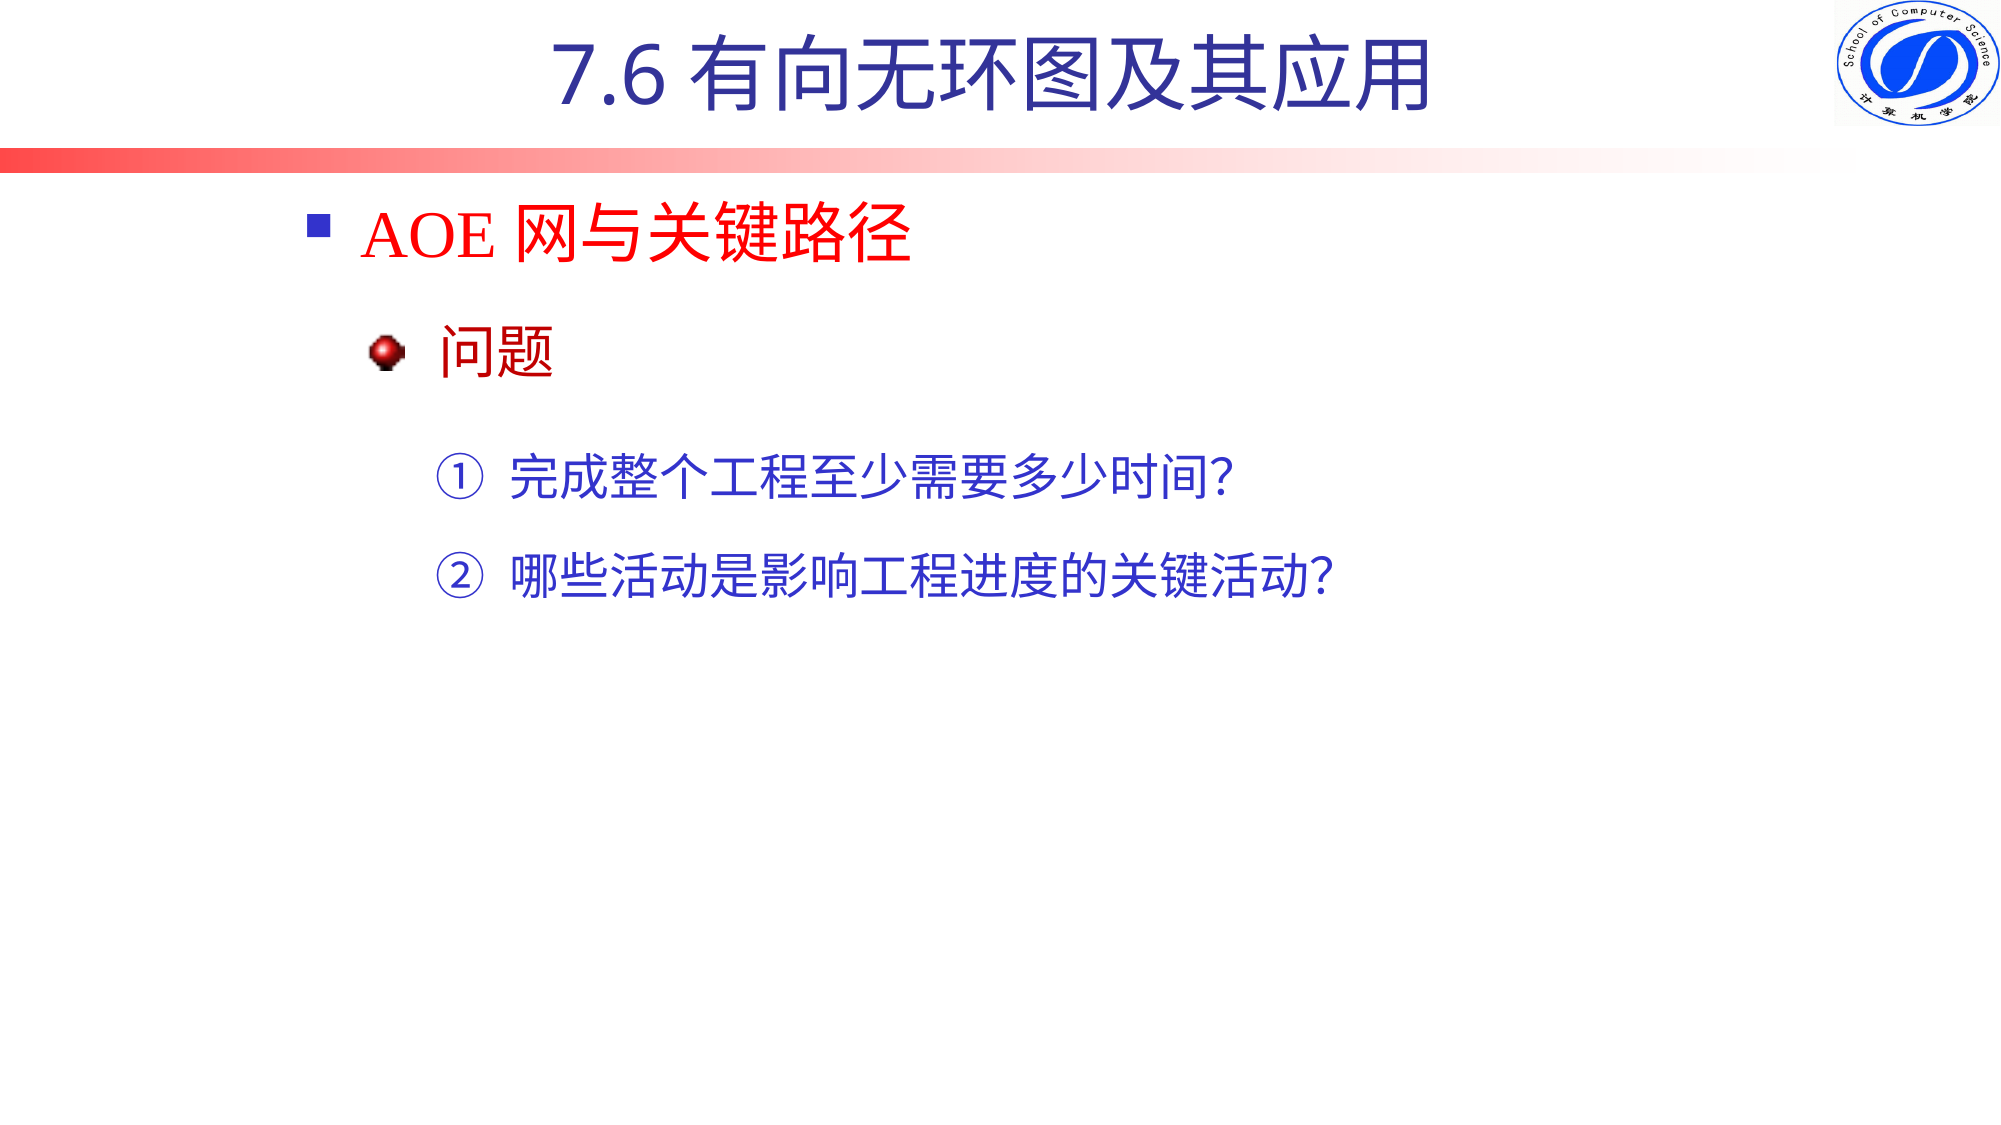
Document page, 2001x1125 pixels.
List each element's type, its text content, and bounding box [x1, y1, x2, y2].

text_box 7.6有向无环图及其应用 [354, 22, 1634, 129]
picture [363, 329, 405, 371]
text_box AOE网与关键路径 [288, 179, 1022, 279]
text_box 问题 [348, 307, 1099, 393]
picture [1834, 0, 2000, 126]
text_box ① 完成整个工程至少需要多少时间？ ② 哪些活动是影响工程进度的关键活动？ [421, 422, 1374, 613]
